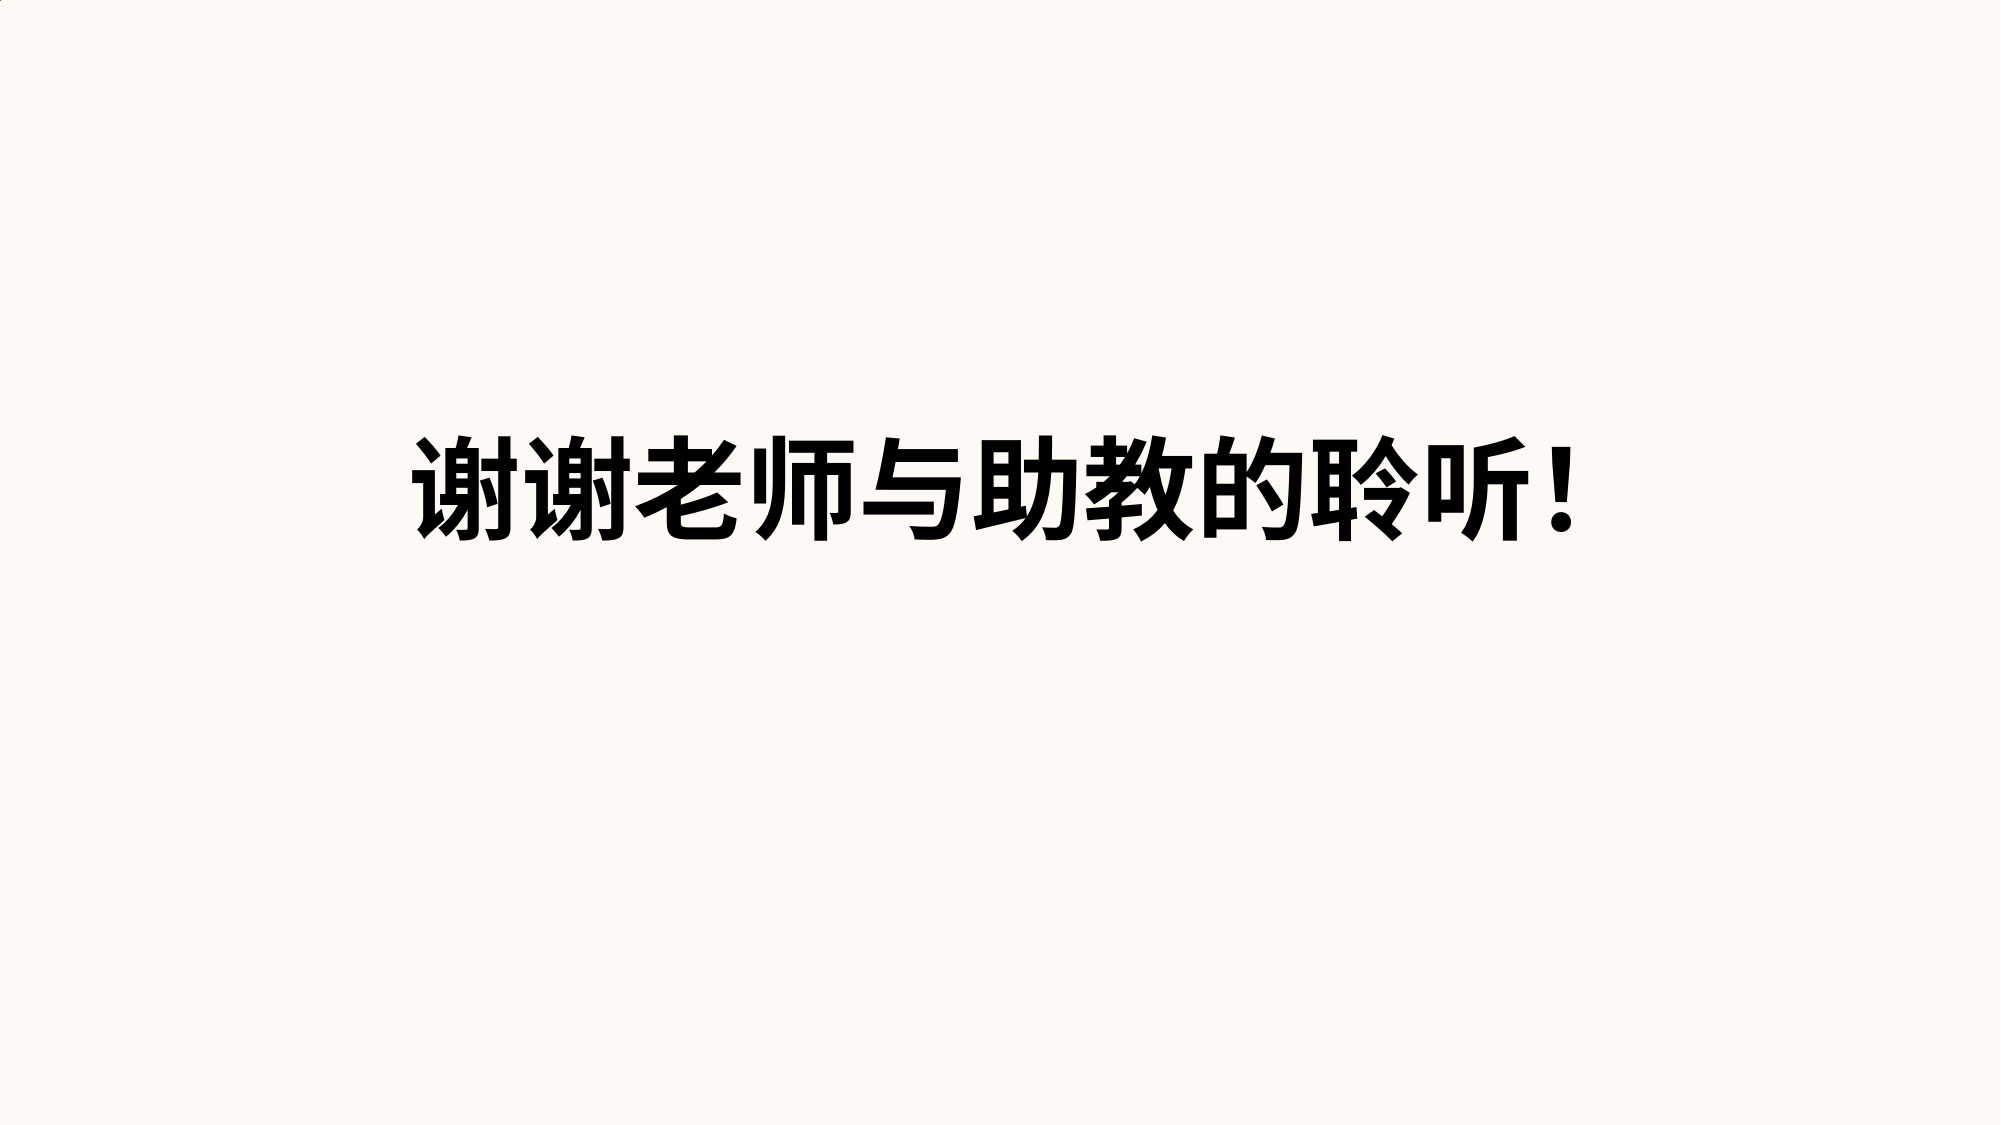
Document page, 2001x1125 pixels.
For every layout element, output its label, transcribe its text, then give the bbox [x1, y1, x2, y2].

text_box 谢谢老师与助教的聆听！ [394, 411, 1662, 561]
